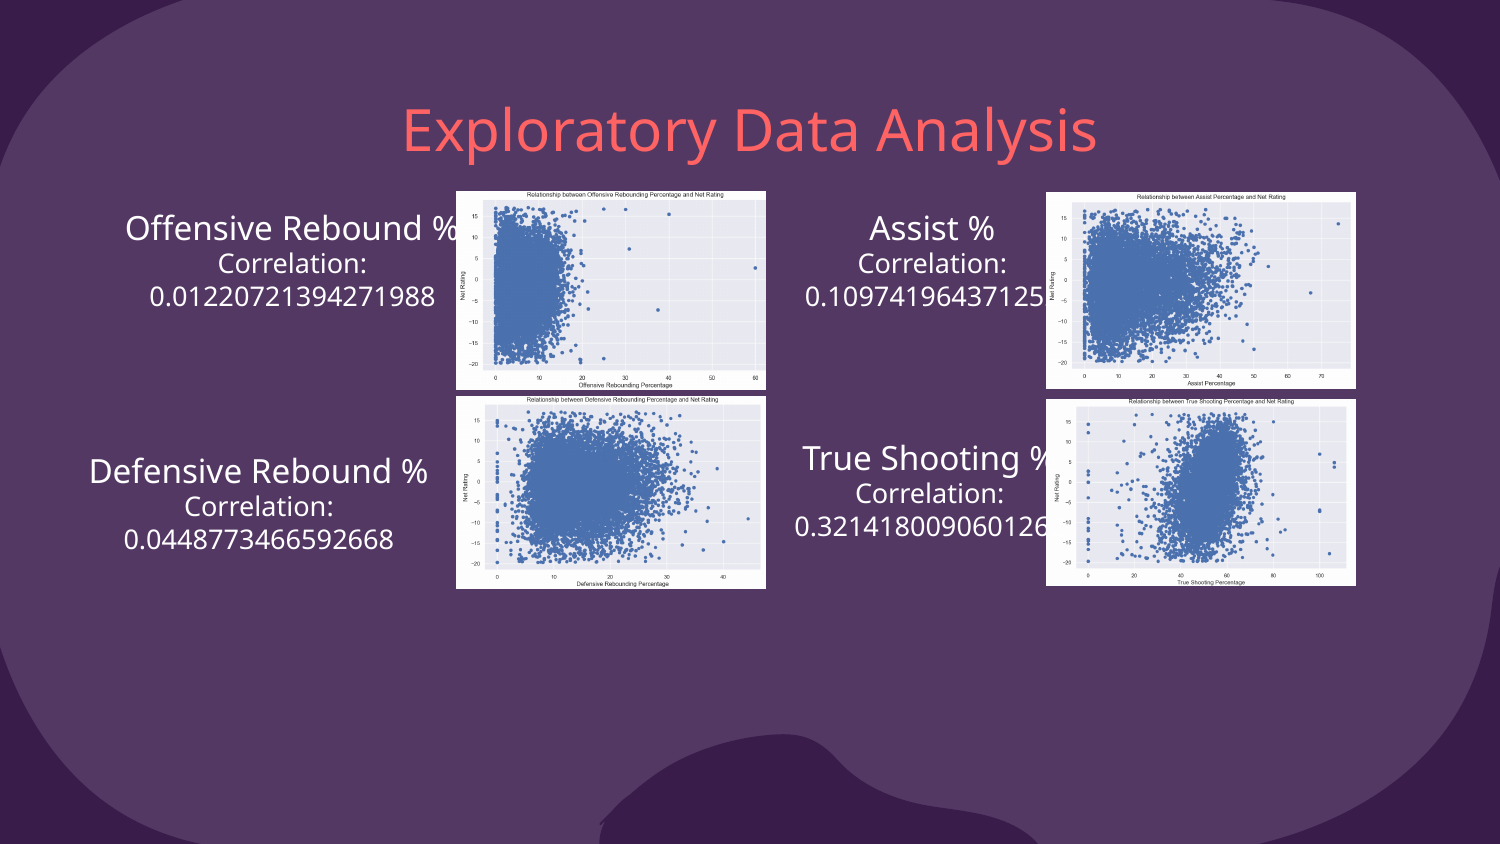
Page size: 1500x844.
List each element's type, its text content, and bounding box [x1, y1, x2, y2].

subtitle Defensive Rebound % Correlation: 0.0448773466592668 [70, 434, 448, 551]
picture [456, 396, 766, 589]
picture [456, 191, 766, 390]
subtitle Assist % Correlation: 0.109741964371252 [766, 191, 1047, 308]
subtitle Offensive Rebound % Correlation: 0.01220721394271988 [104, 191, 455, 308]
title Exploratory Data Analysis [116, 88, 1383, 167]
picture [1046, 399, 1357, 586]
picture [1046, 192, 1357, 389]
subtitle True Shooting % Correlation: 0.3214180090601262 [769, 421, 1041, 538]
